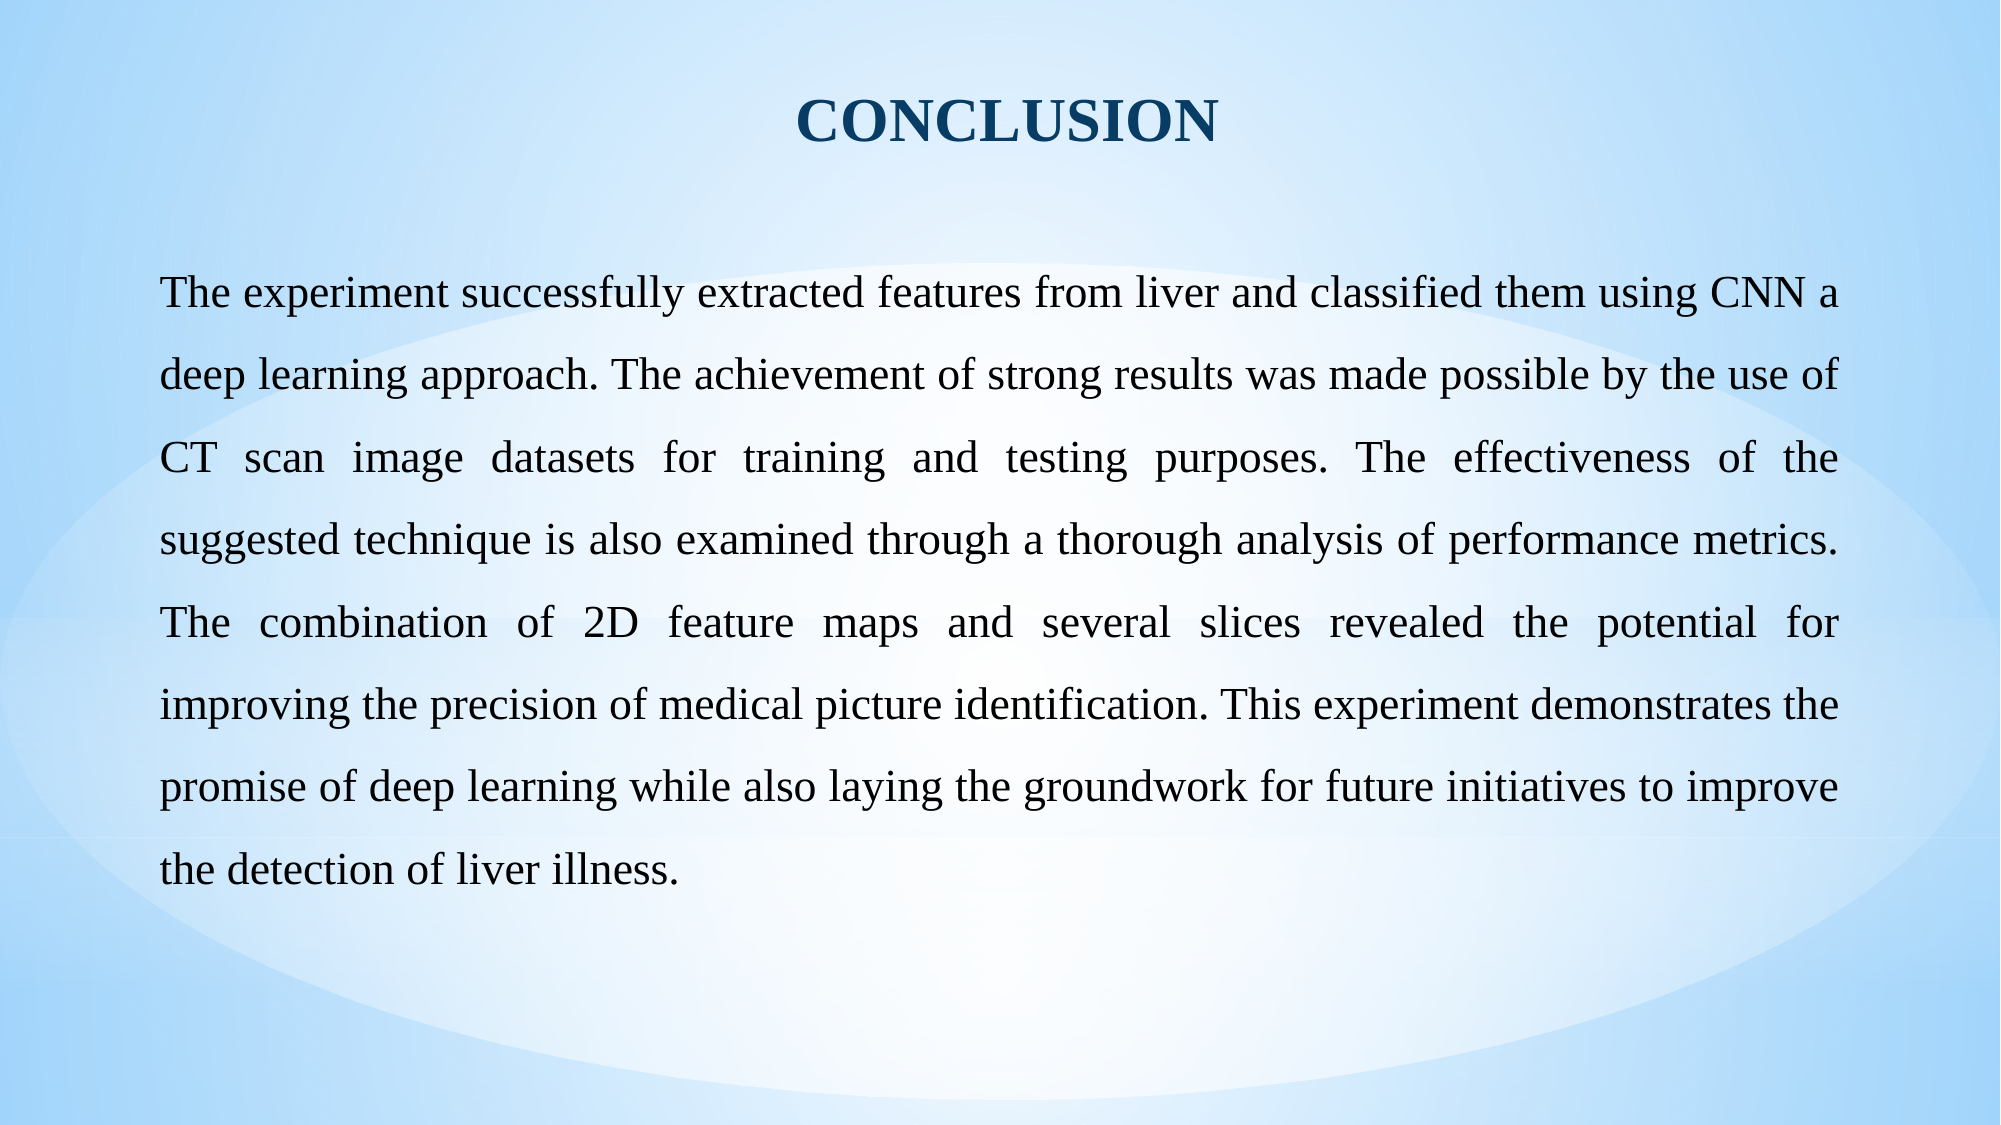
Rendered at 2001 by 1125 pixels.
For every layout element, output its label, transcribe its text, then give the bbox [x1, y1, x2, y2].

text_box conclusion [0, 71, 2000, 162]
text_box The experiment successfully extracted features from liver and classified them using CNN a deep learning approach. The achievement of strong results was made possible by the use of CT scan image datasets for training and testing purposes. The effectiveness of the suggested technique is also examined through a thorough analysis of performance metrics. The combination of 2D feature maps and several slices revealed the potential for improving the precision of medical picture identification. This experiment demonstrates the promise of deep learning while also laying the groundwork for future initiatives to improve the detection of liver illness. [144, 226, 1856, 901]
